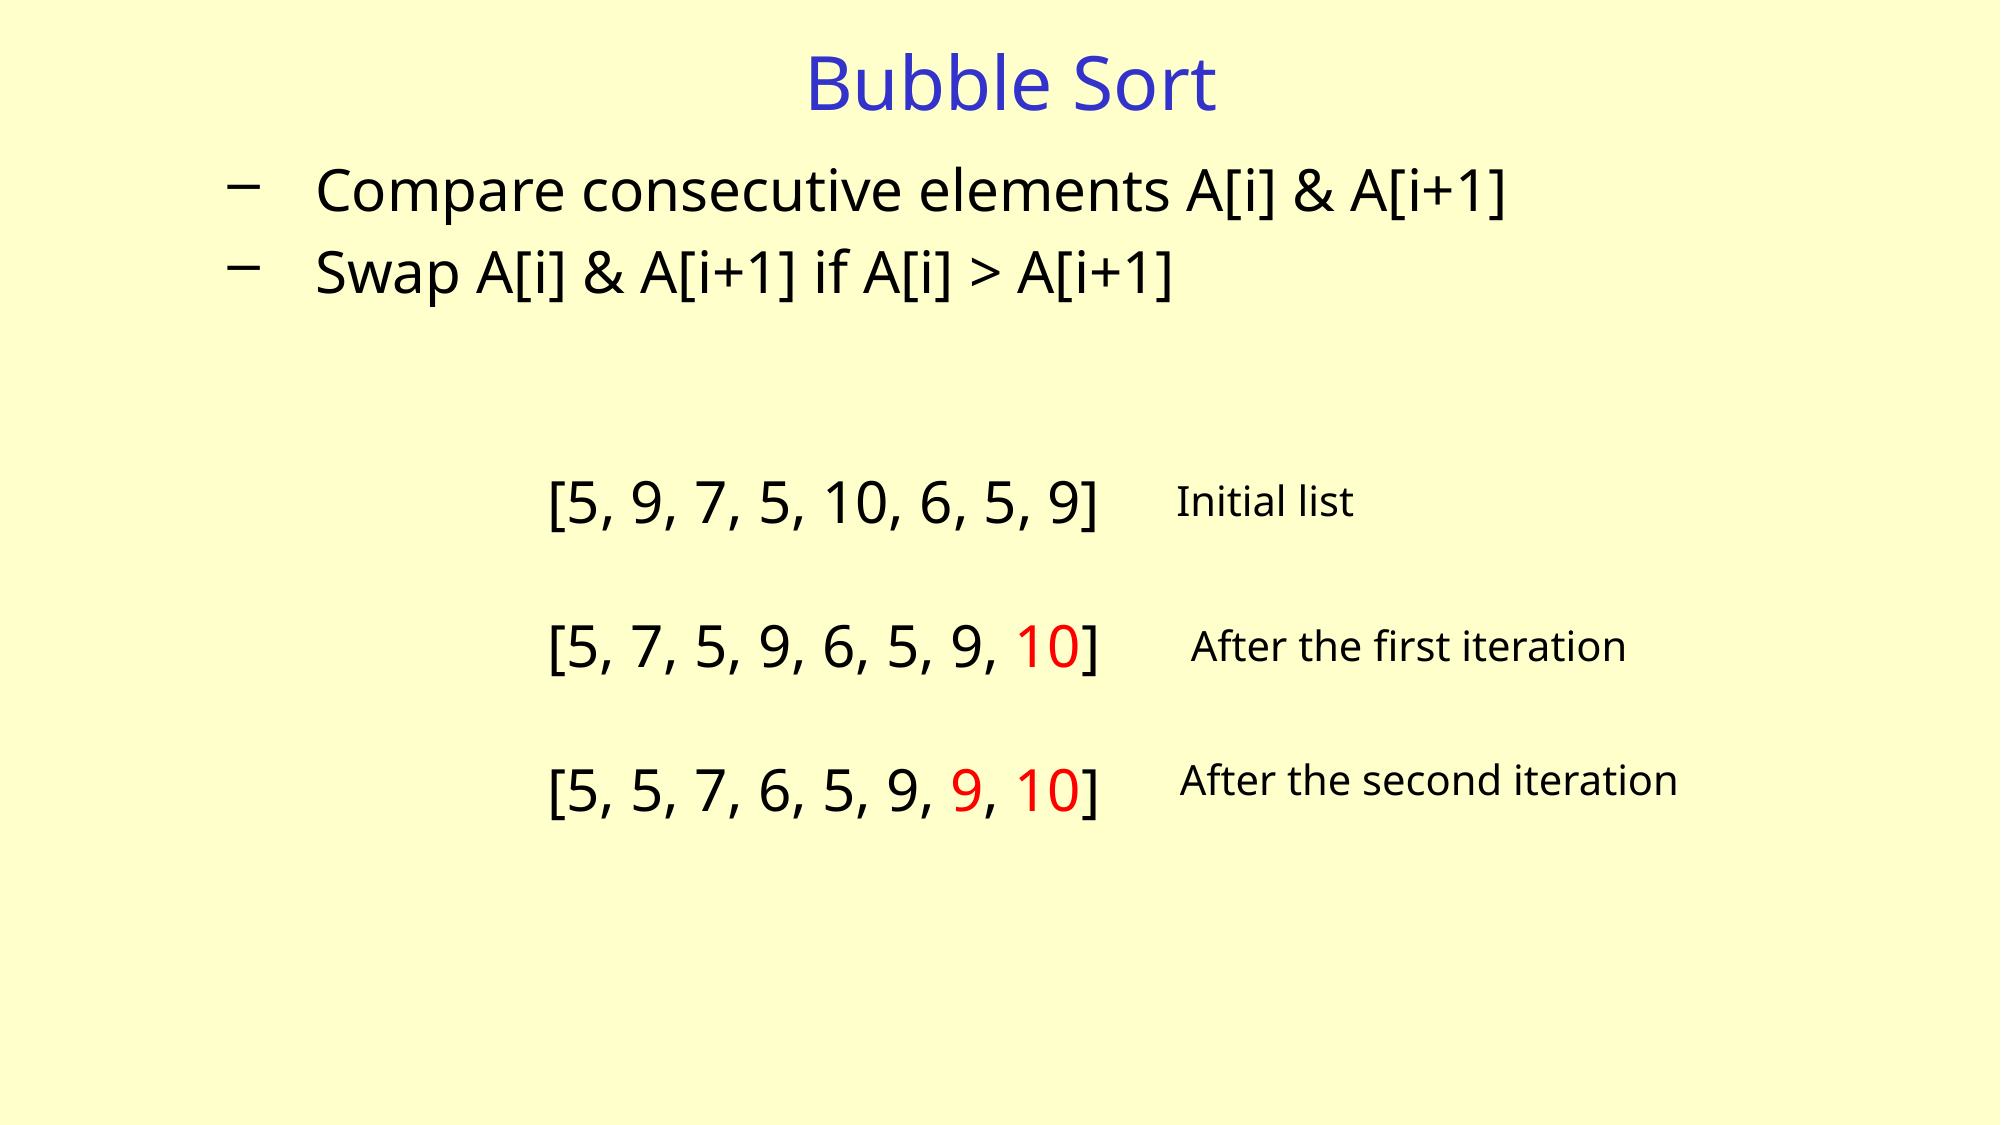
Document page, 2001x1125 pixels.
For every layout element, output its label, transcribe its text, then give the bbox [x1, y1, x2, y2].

text_box [5, 9, 7, 5, 10, 6, 5, 9] [532, 457, 1116, 543]
text_box After the first iteration [1176, 611, 1643, 677]
list Compare consecutive elements A[i] & A[i+1] Swap A[i] & A[i+1] if A[i] > A[i+1] [147, 145, 1867, 323]
text_box [5, 7, 5, 9, 6, 5, 9, 10] [532, 601, 1116, 687]
text_box Initial list [1161, 467, 1370, 533]
text_box After the second iteration [1164, 745, 1695, 811]
title Bubble Sort [295, 23, 1727, 138]
text_box [5, 5, 7, 6, 5, 9, 9, 10] [532, 745, 1116, 831]
